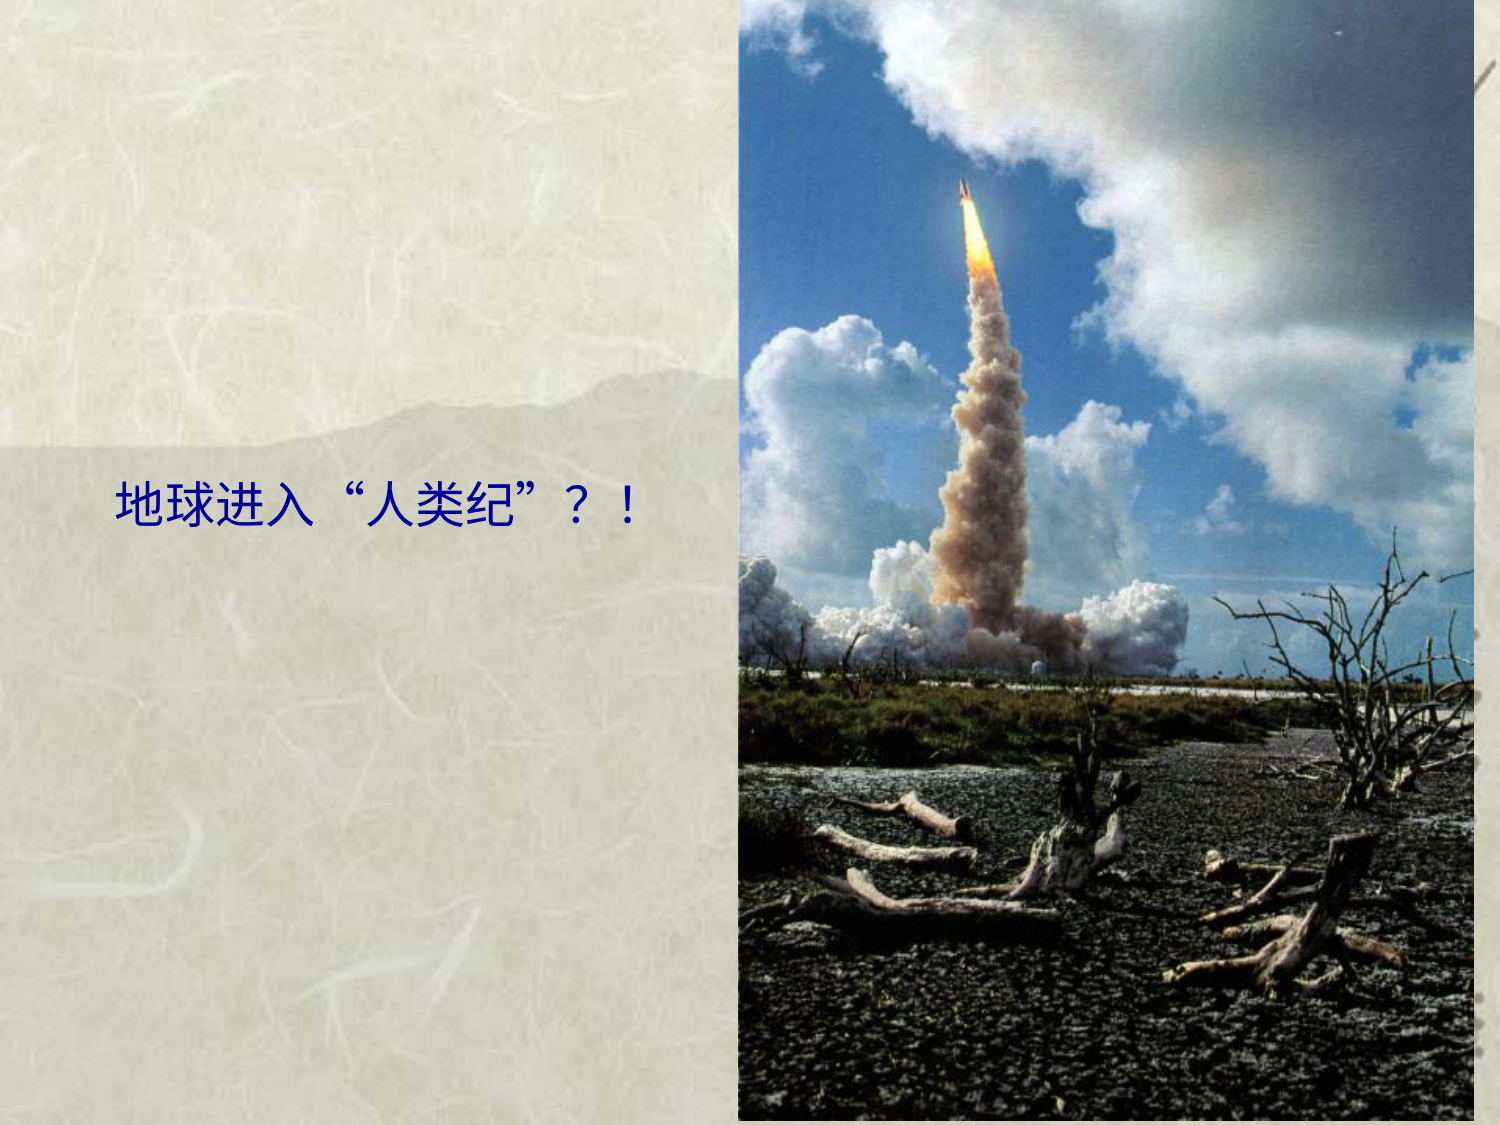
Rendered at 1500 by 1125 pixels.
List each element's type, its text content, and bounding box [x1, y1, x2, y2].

text_box 地球进入“人类纪”？！ [100, 466, 709, 542]
picture [0, 0, 1500, 1125]
